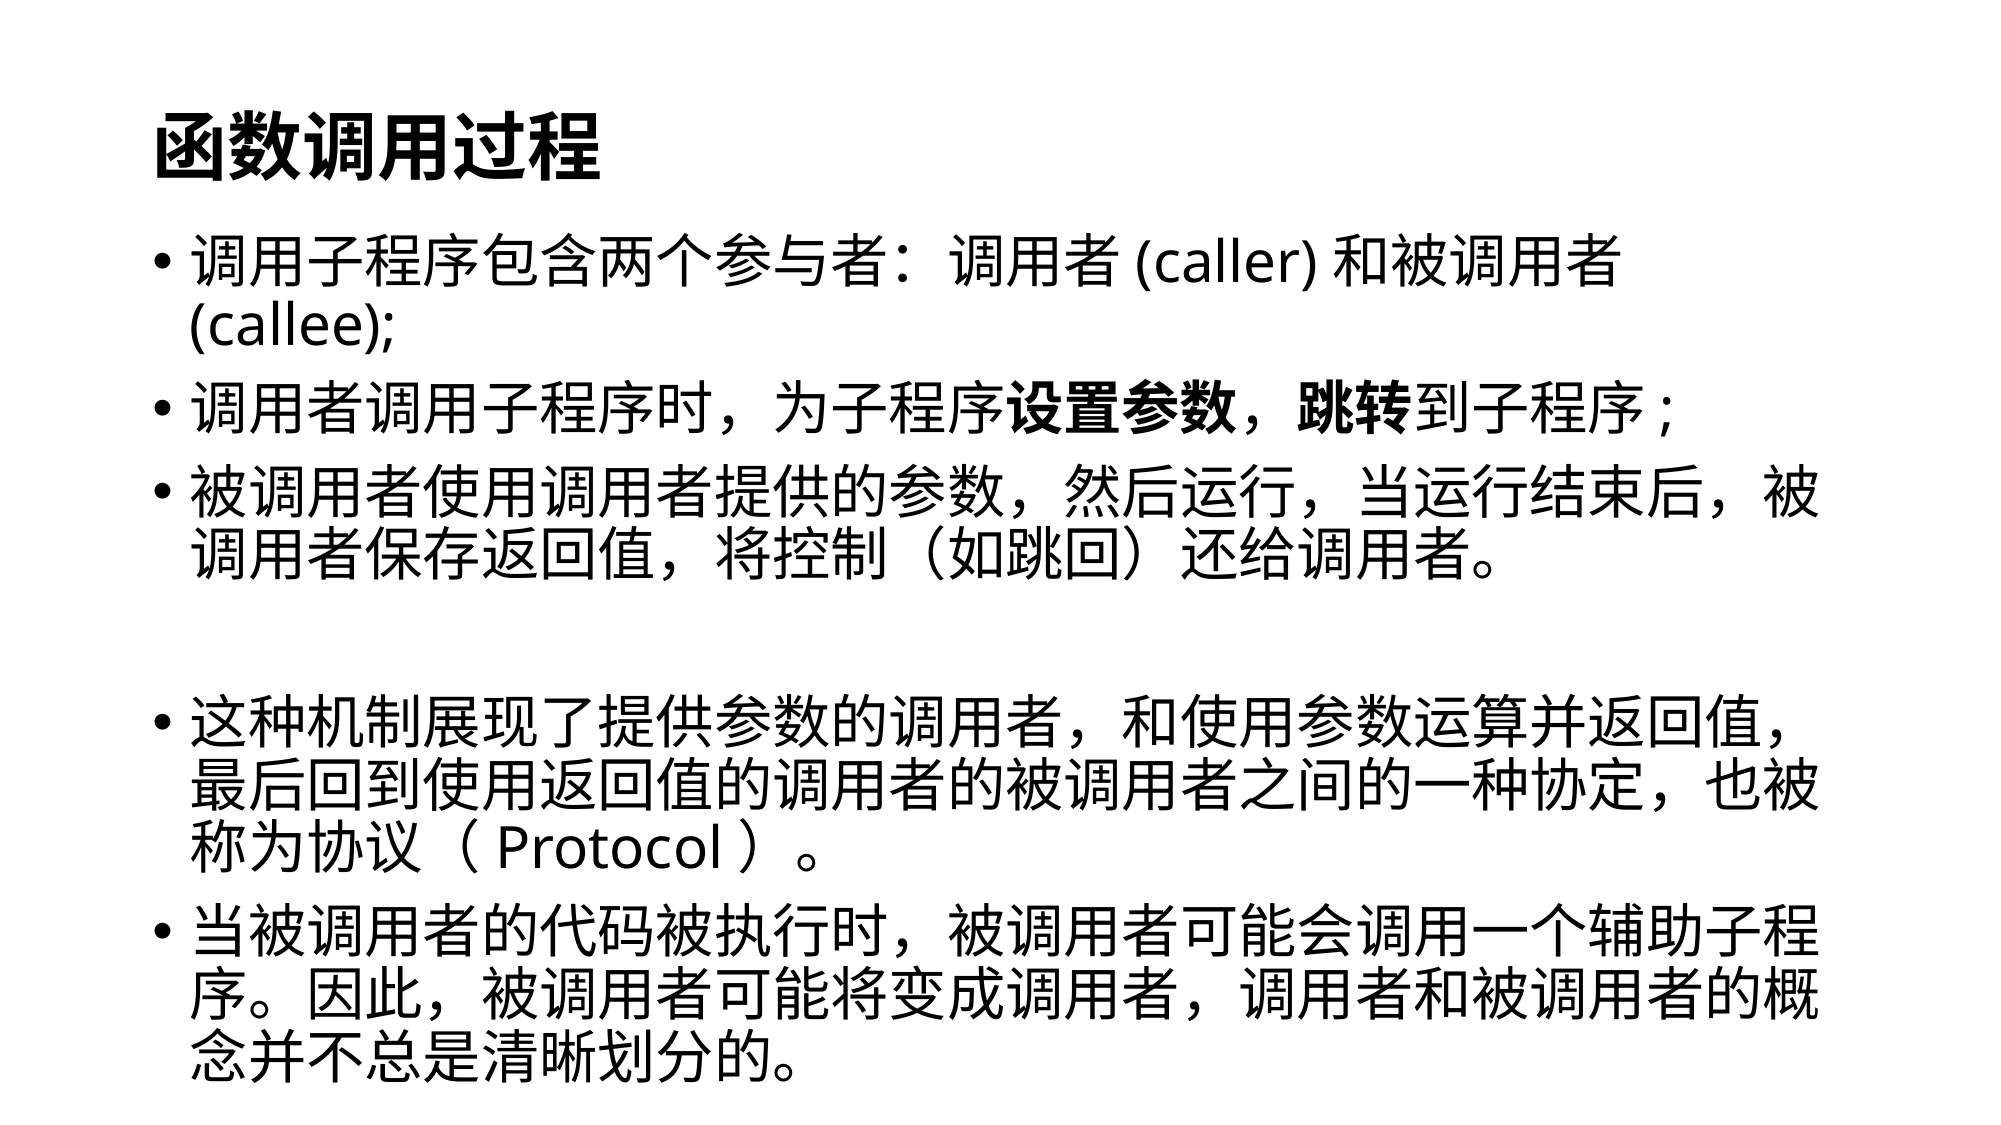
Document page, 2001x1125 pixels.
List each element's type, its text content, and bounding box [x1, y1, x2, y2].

list 调用子程序包含两个参与者：调用者(caller)和被调用者(callee); 调用者调用子程序时，为子程序设置参数，跳转到子程序; 被调用者使用调用者提供的参数，然后运行，当运行结束后，被调用者保存返回值，将控制（如跳回）还给调用者。 这种机制展现了提供参数的调用者，和使用参数运算并返回值，最后回到使用返回值的调用者的被调用者之间的一种协定，也被称为协议（Protocol）。 当被调用者的代码被执行时，被调用者可能会调用一个辅助子程序。因此，被调用者可能将变成调用者，调用者和被调用者的概念并不总是清晰划分的。 [137, 225, 1837, 1107]
text_box 函数调用过程 [137, 92, 719, 198]
